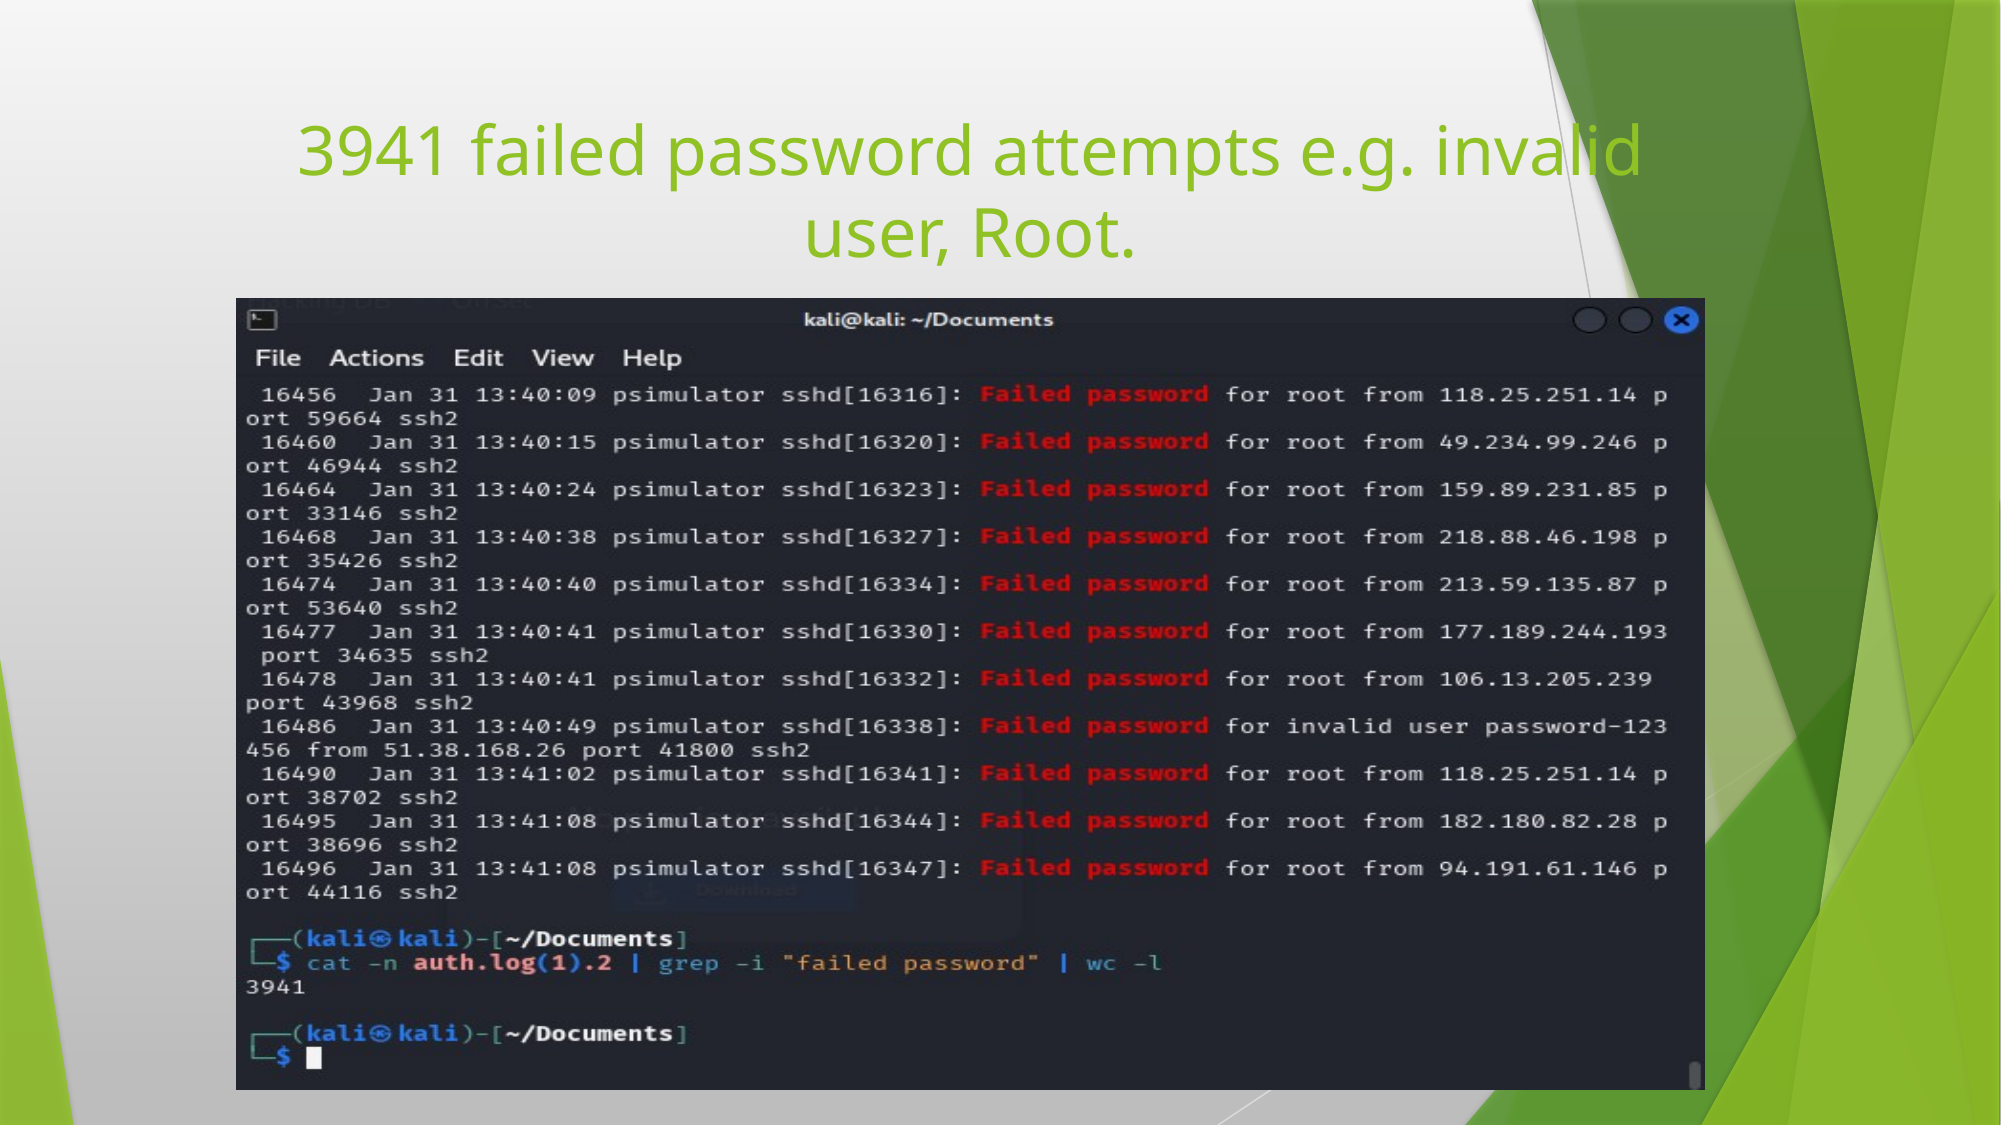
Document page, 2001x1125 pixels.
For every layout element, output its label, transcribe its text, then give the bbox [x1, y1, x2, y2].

title 3941 failed password attempts e.g. invalid user, Root. [236, 99, 1705, 280]
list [236, 297, 1706, 1091]
